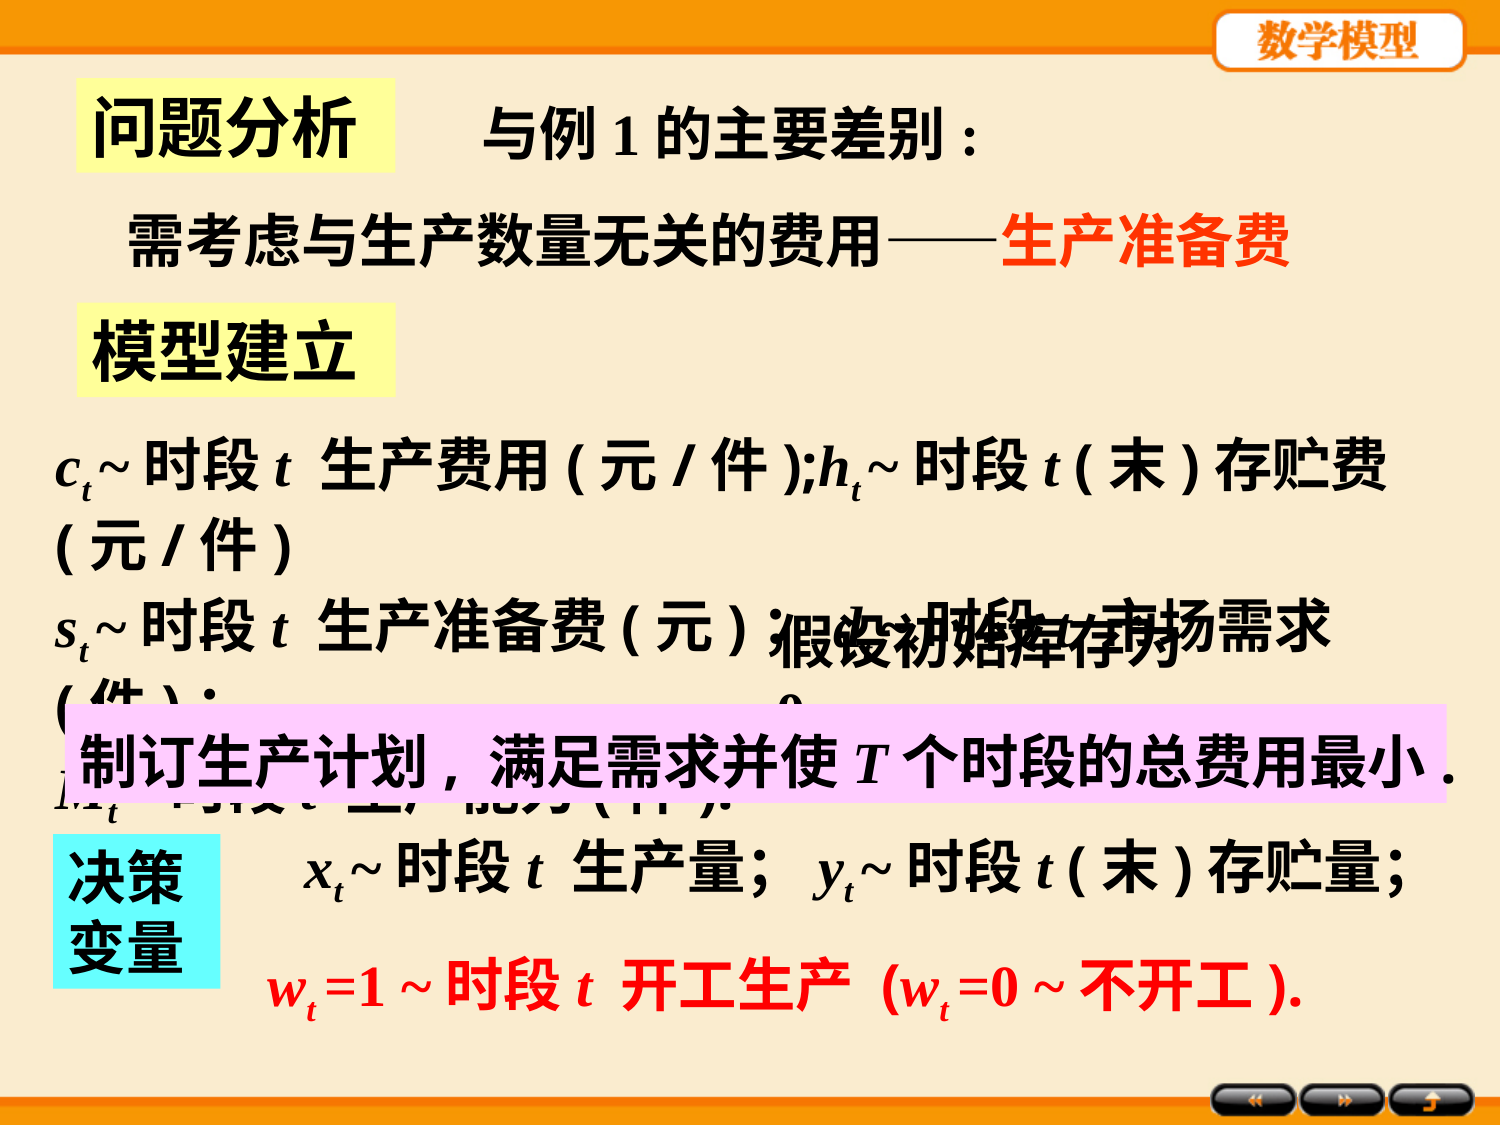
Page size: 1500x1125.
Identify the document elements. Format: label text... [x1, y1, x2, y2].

text_box wt =1 ~时段t 开工生产 (wt =0 ~不开工). [252, 940, 1319, 1036]
picture [0, 0, 1500, 1125]
text_box 与例1的主要差别: [466, 90, 998, 175]
text_box 假设初始库存为0. [761, 597, 1250, 704]
text_box 制订生产计划, 满足需求并使T个时段的总费用最小. [64, 704, 1447, 803]
text_box 决策变量 [53, 834, 221, 989]
text_box 问题分析 [76, 78, 396, 173]
text_box ct ~时段t 生产费用(元/件);ht ~时段t (末)存贮费(元/件) st ~时段t 生产准备费(元)；dt ~时段t 市场需求(件)； Mt ~时段t 生产能力(件). [41, 420, 1500, 838]
text_box 需考虑与生产数量无关的费用——生产准备费 [112, 196, 1365, 282]
text_box 模型建立 [76, 302, 396, 398]
text_box xt ~时段t 生产量；yt ~时段t (末)存贮量； [289, 822, 1400, 917]
